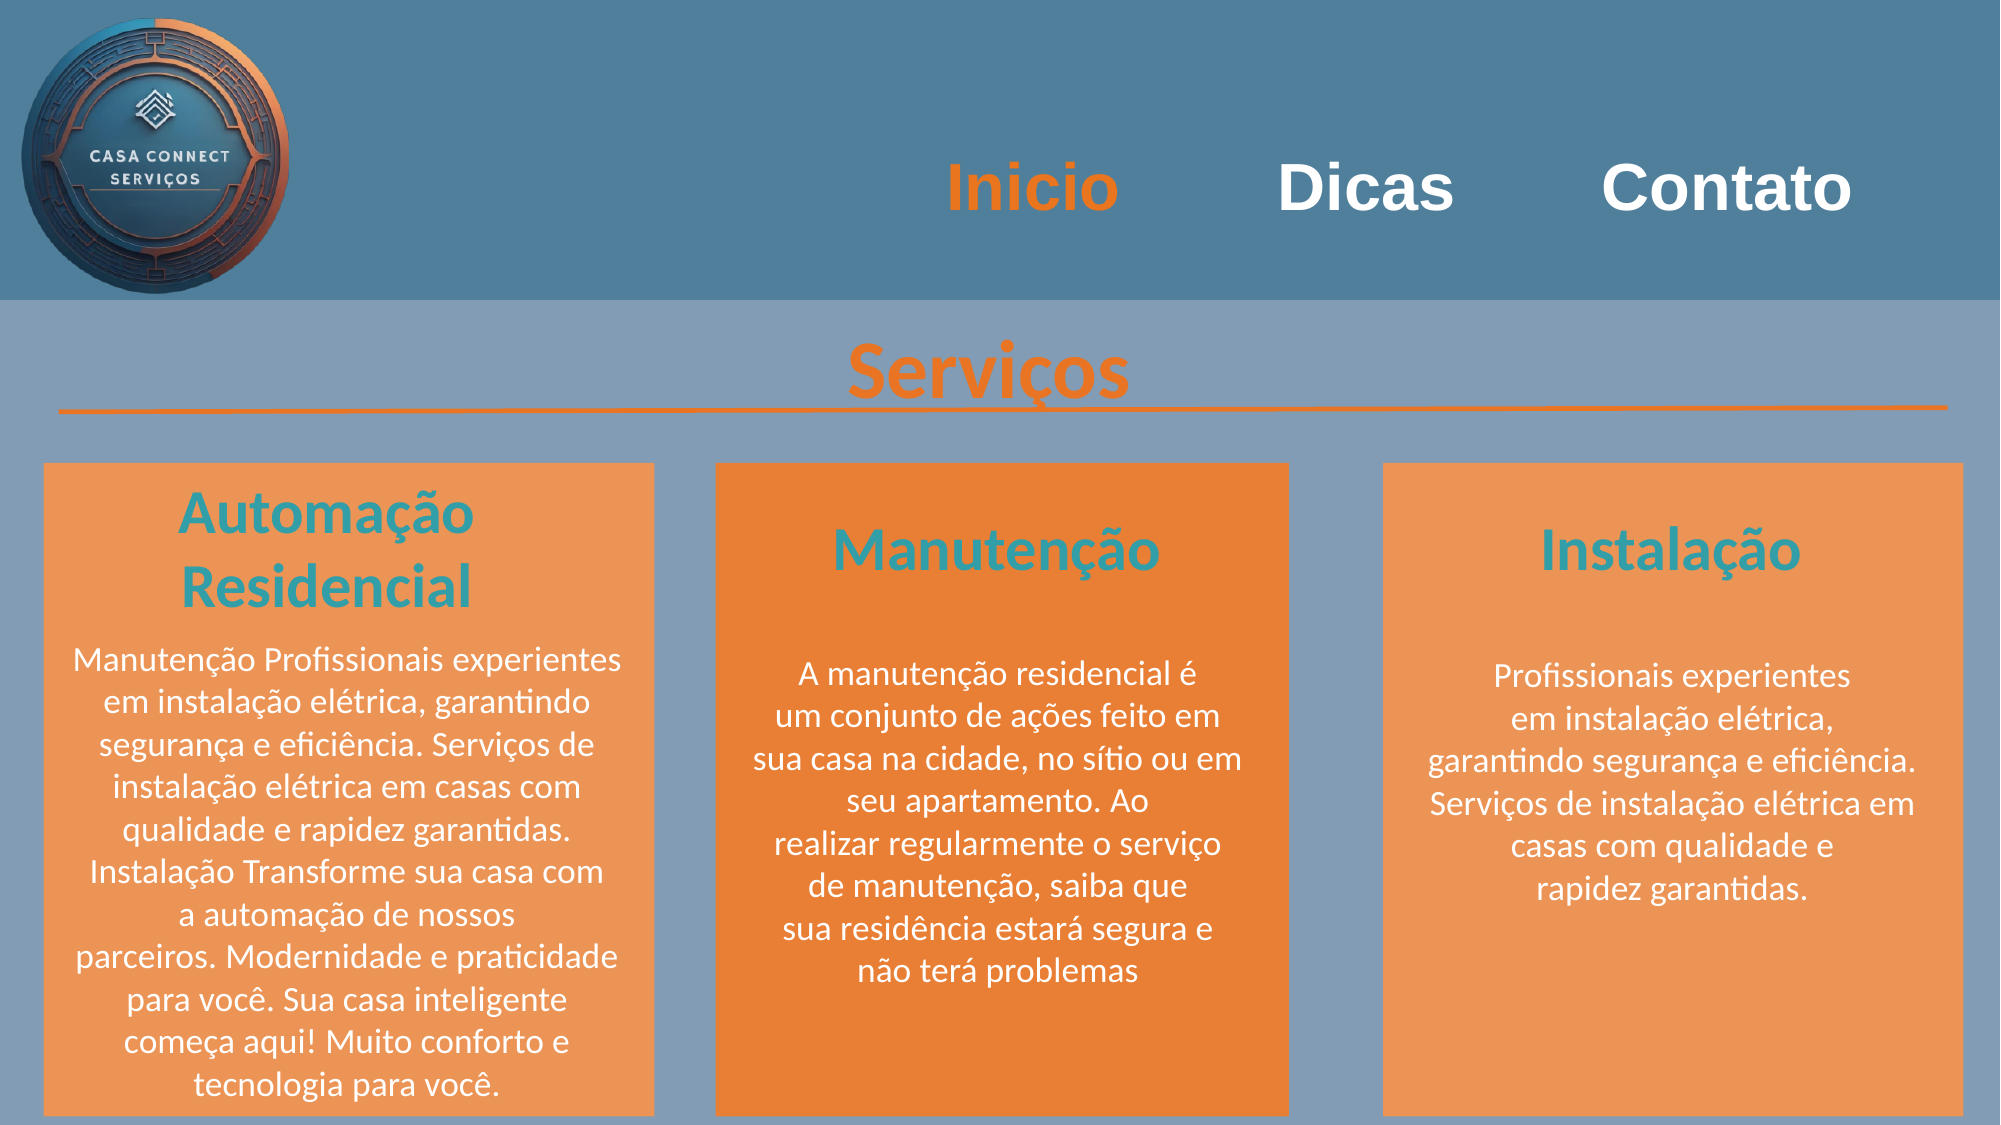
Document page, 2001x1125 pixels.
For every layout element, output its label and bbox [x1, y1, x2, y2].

picture [0, 0, 2000, 1125]
text_box [58, 407, 1948, 412]
